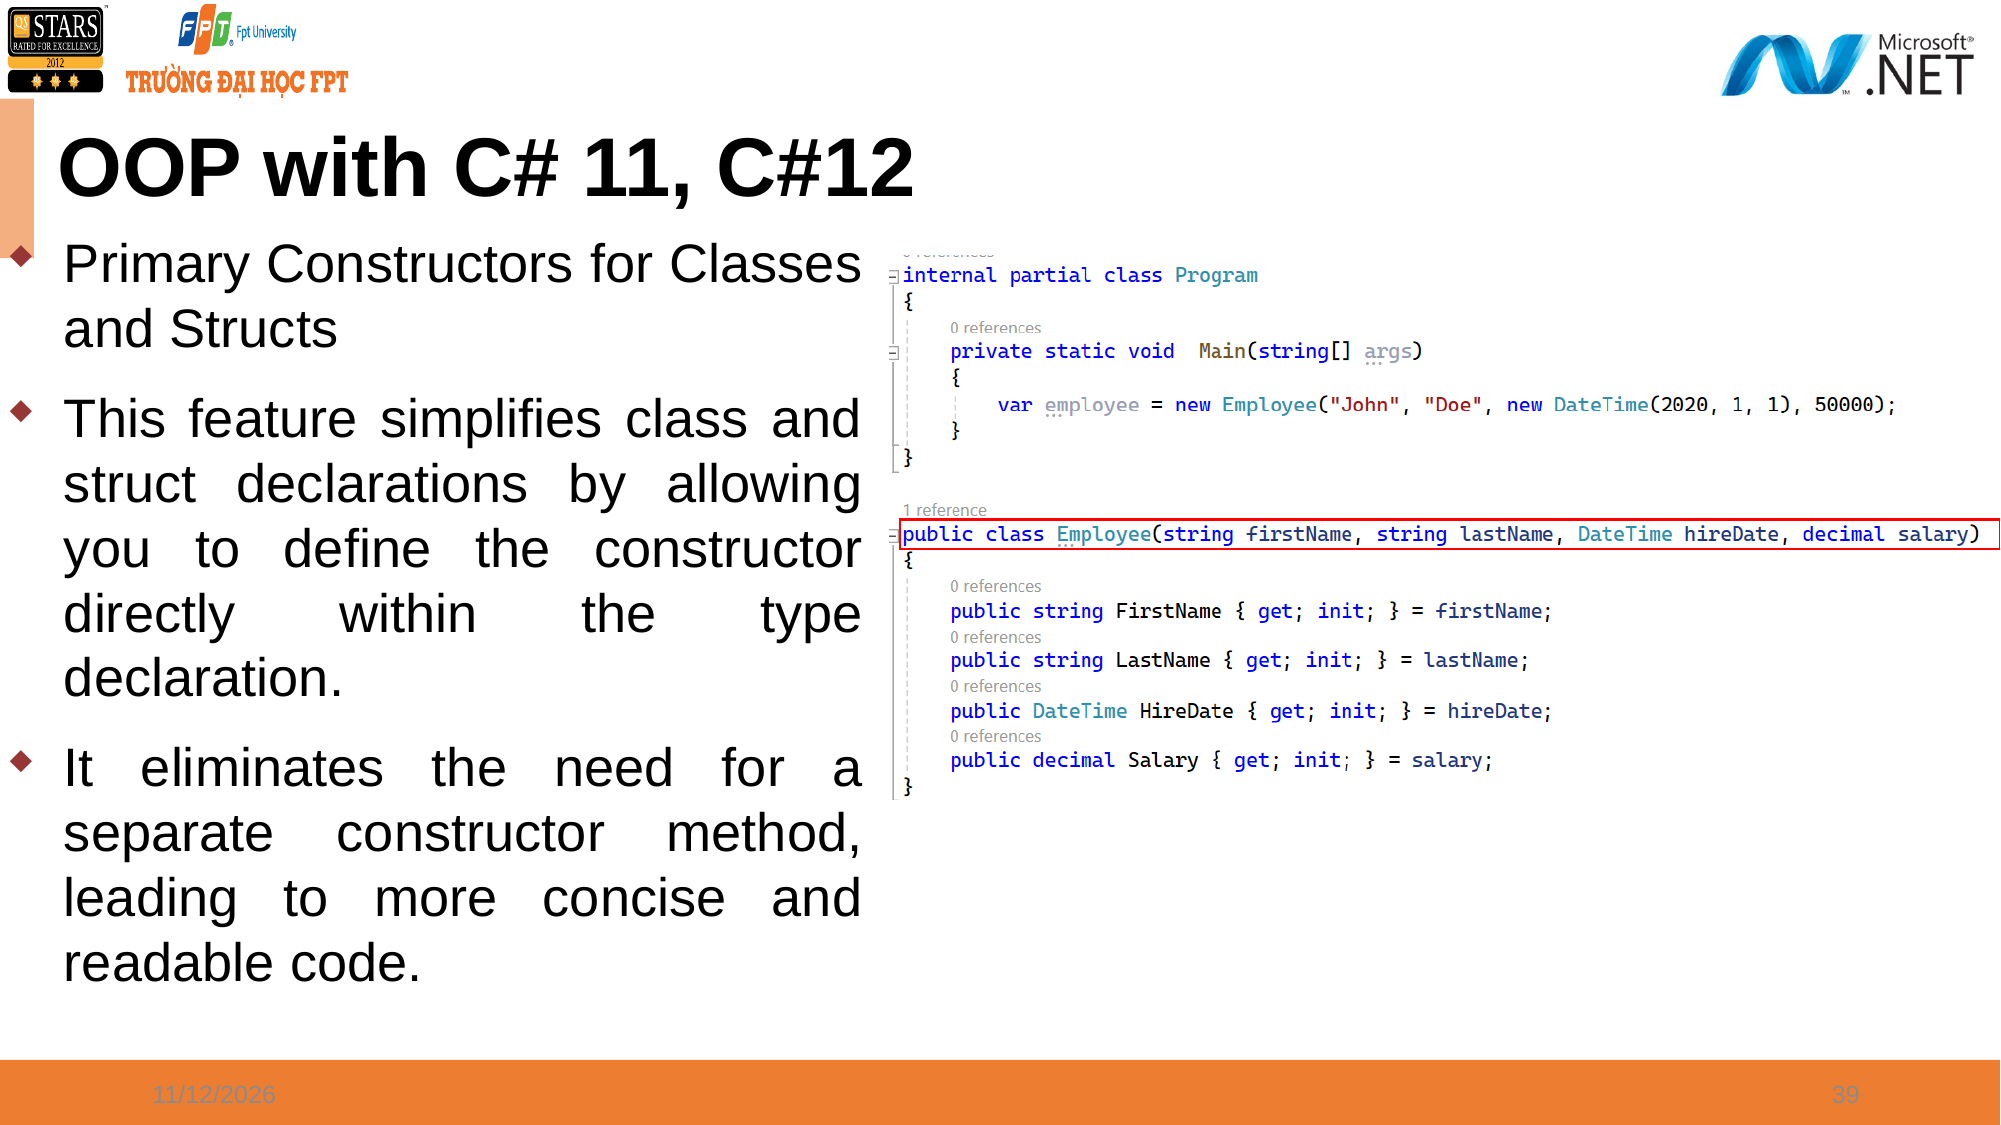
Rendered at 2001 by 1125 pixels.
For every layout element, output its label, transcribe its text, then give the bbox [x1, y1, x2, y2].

text_box Primary Constructors for Classes and Structs This feature simplifies class and struct declarations by allowing you to define the constructor directly within the type declaration. It eliminates the need for a separate constructor method, leading to more concise and readable code. [0, 220, 879, 1000]
picture [1685, 0, 2001, 129]
slide_number 39 [1424, 1063, 1875, 1123]
text_box OOP with C# 11, C#12 [42, 117, 1131, 221]
picture [888, 255, 2000, 800]
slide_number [137, 1063, 588, 1123]
